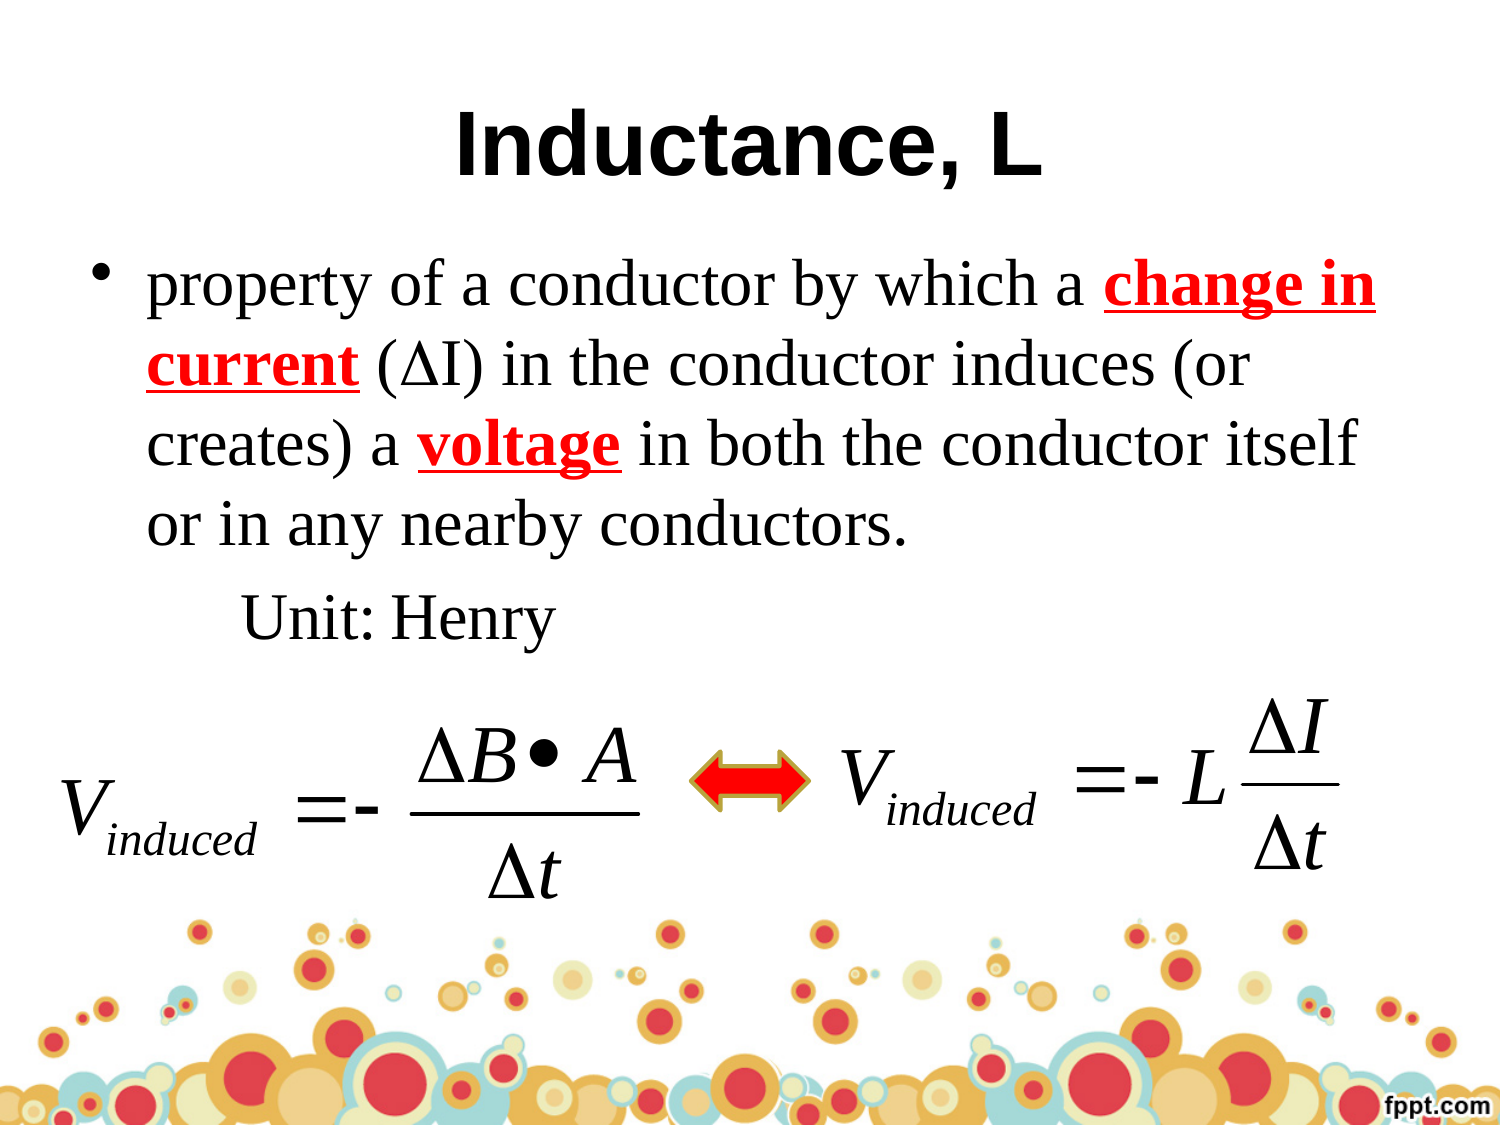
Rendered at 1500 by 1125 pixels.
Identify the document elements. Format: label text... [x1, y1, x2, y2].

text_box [52, 703, 657, 917]
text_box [832, 674, 1354, 888]
picture [0, 0, 1500, 1125]
list property of a conductor by which a change in current (I) in the conductor induces (or creates) a voltage in both the conductor itself or in any nearby conductors. Unit: Henry [74, 231, 1426, 686]
title Inductance, L [74, 44, 1426, 231]
text_box [688, 749, 812, 813]
